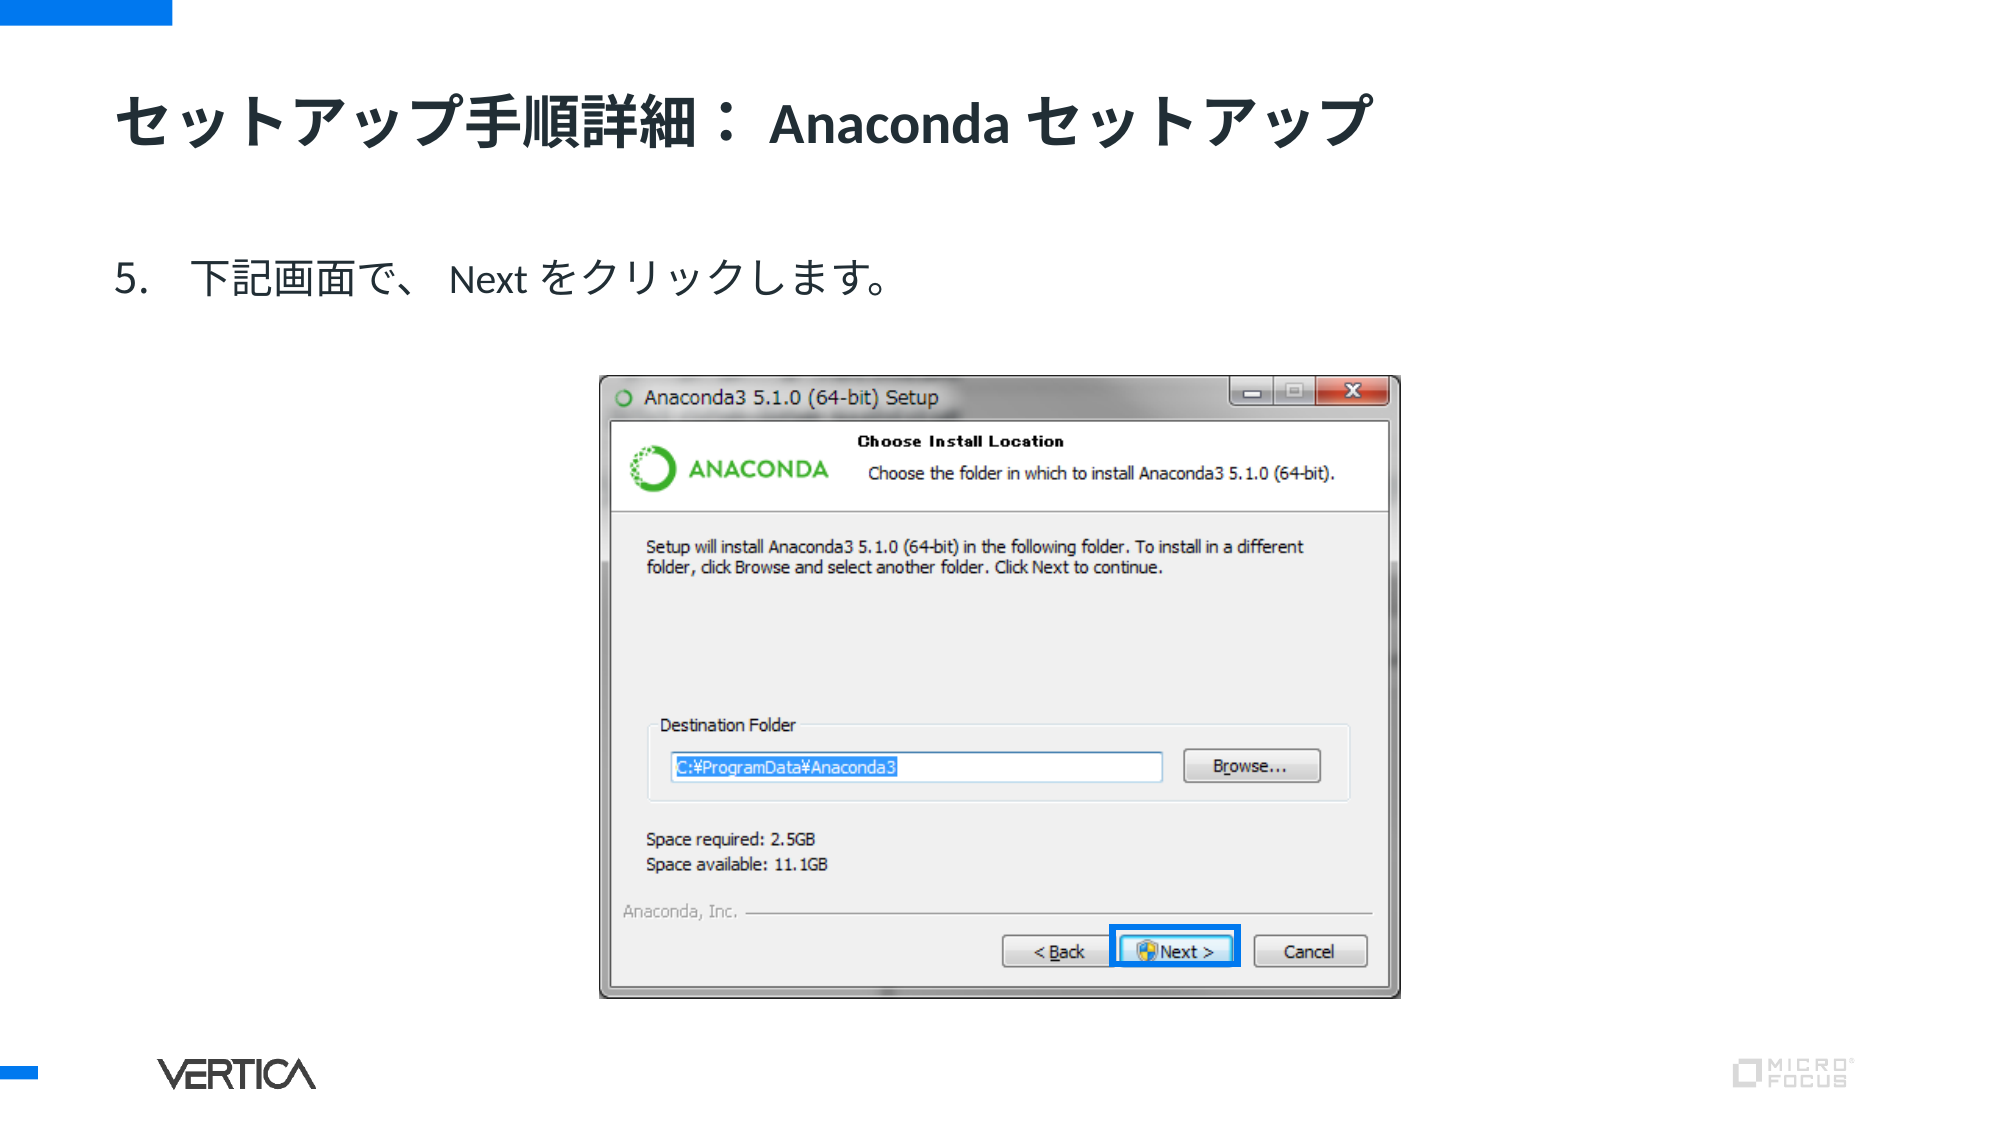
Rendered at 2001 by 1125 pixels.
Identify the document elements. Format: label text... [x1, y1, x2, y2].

picture [599, 375, 1401, 999]
title セットアップ手順詳細：Anacondaセットアップ [99, 85, 1900, 153]
list 下記画面で、Nextをクリックします。 [99, 249, 1900, 1000]
